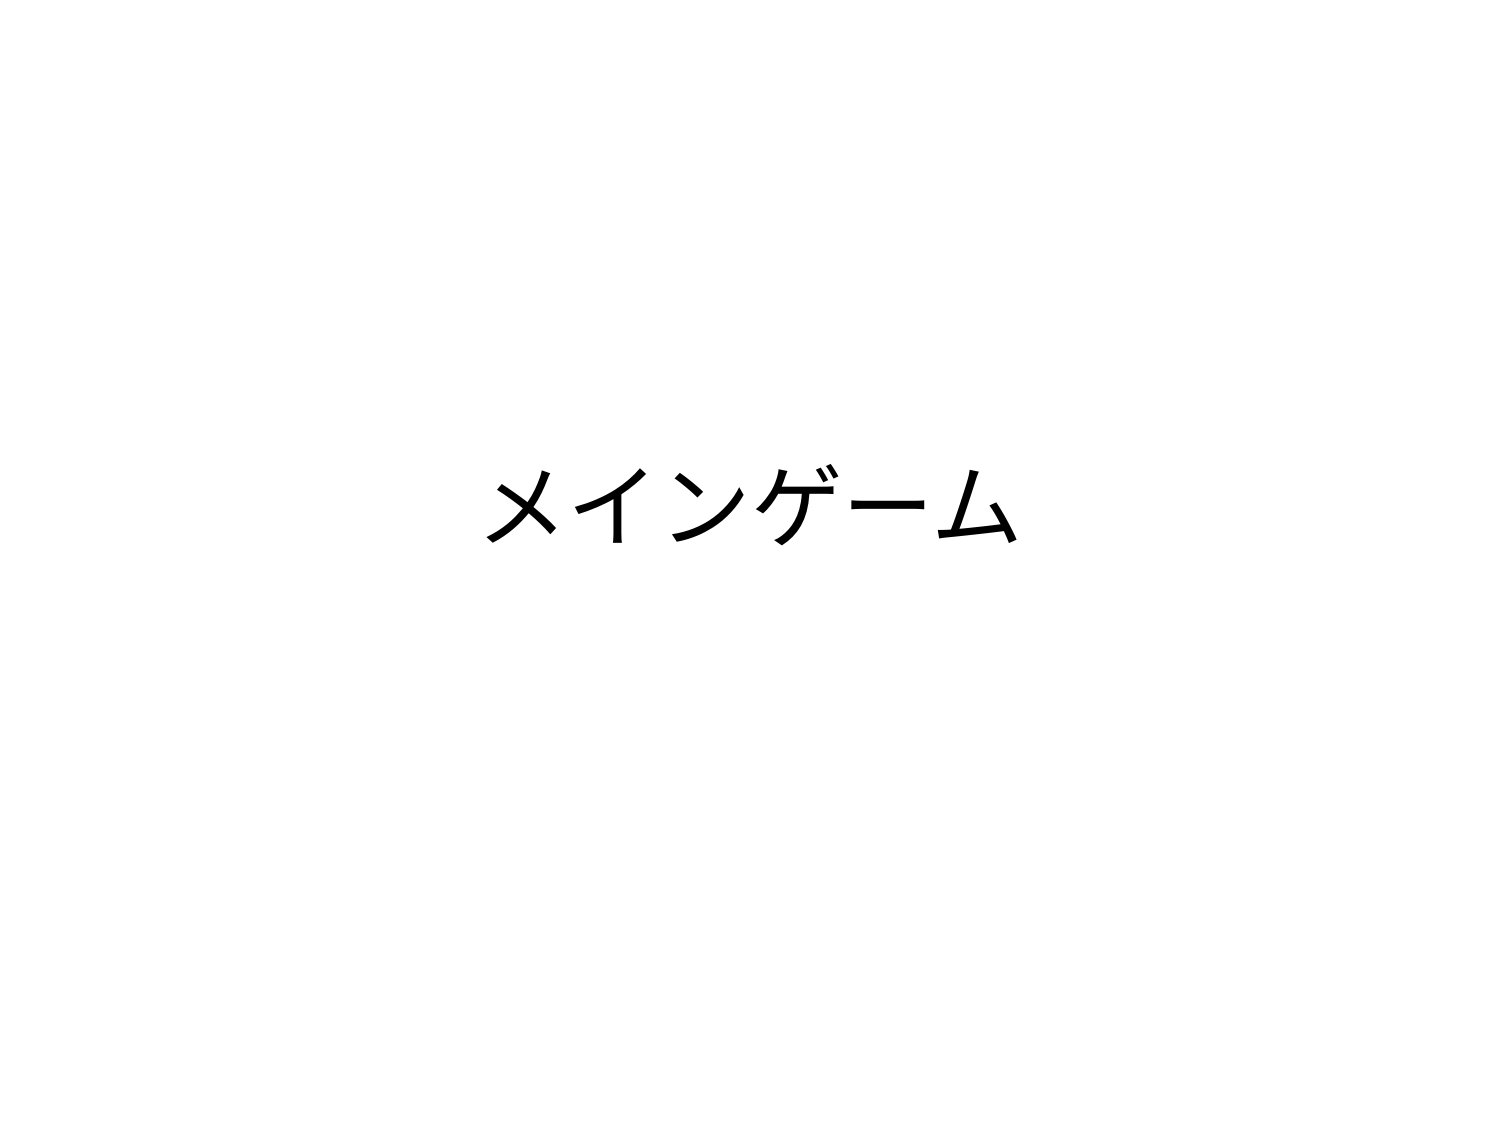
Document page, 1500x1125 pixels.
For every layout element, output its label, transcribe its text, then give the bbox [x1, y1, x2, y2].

title メインゲーム [75, 410, 1425, 598]
